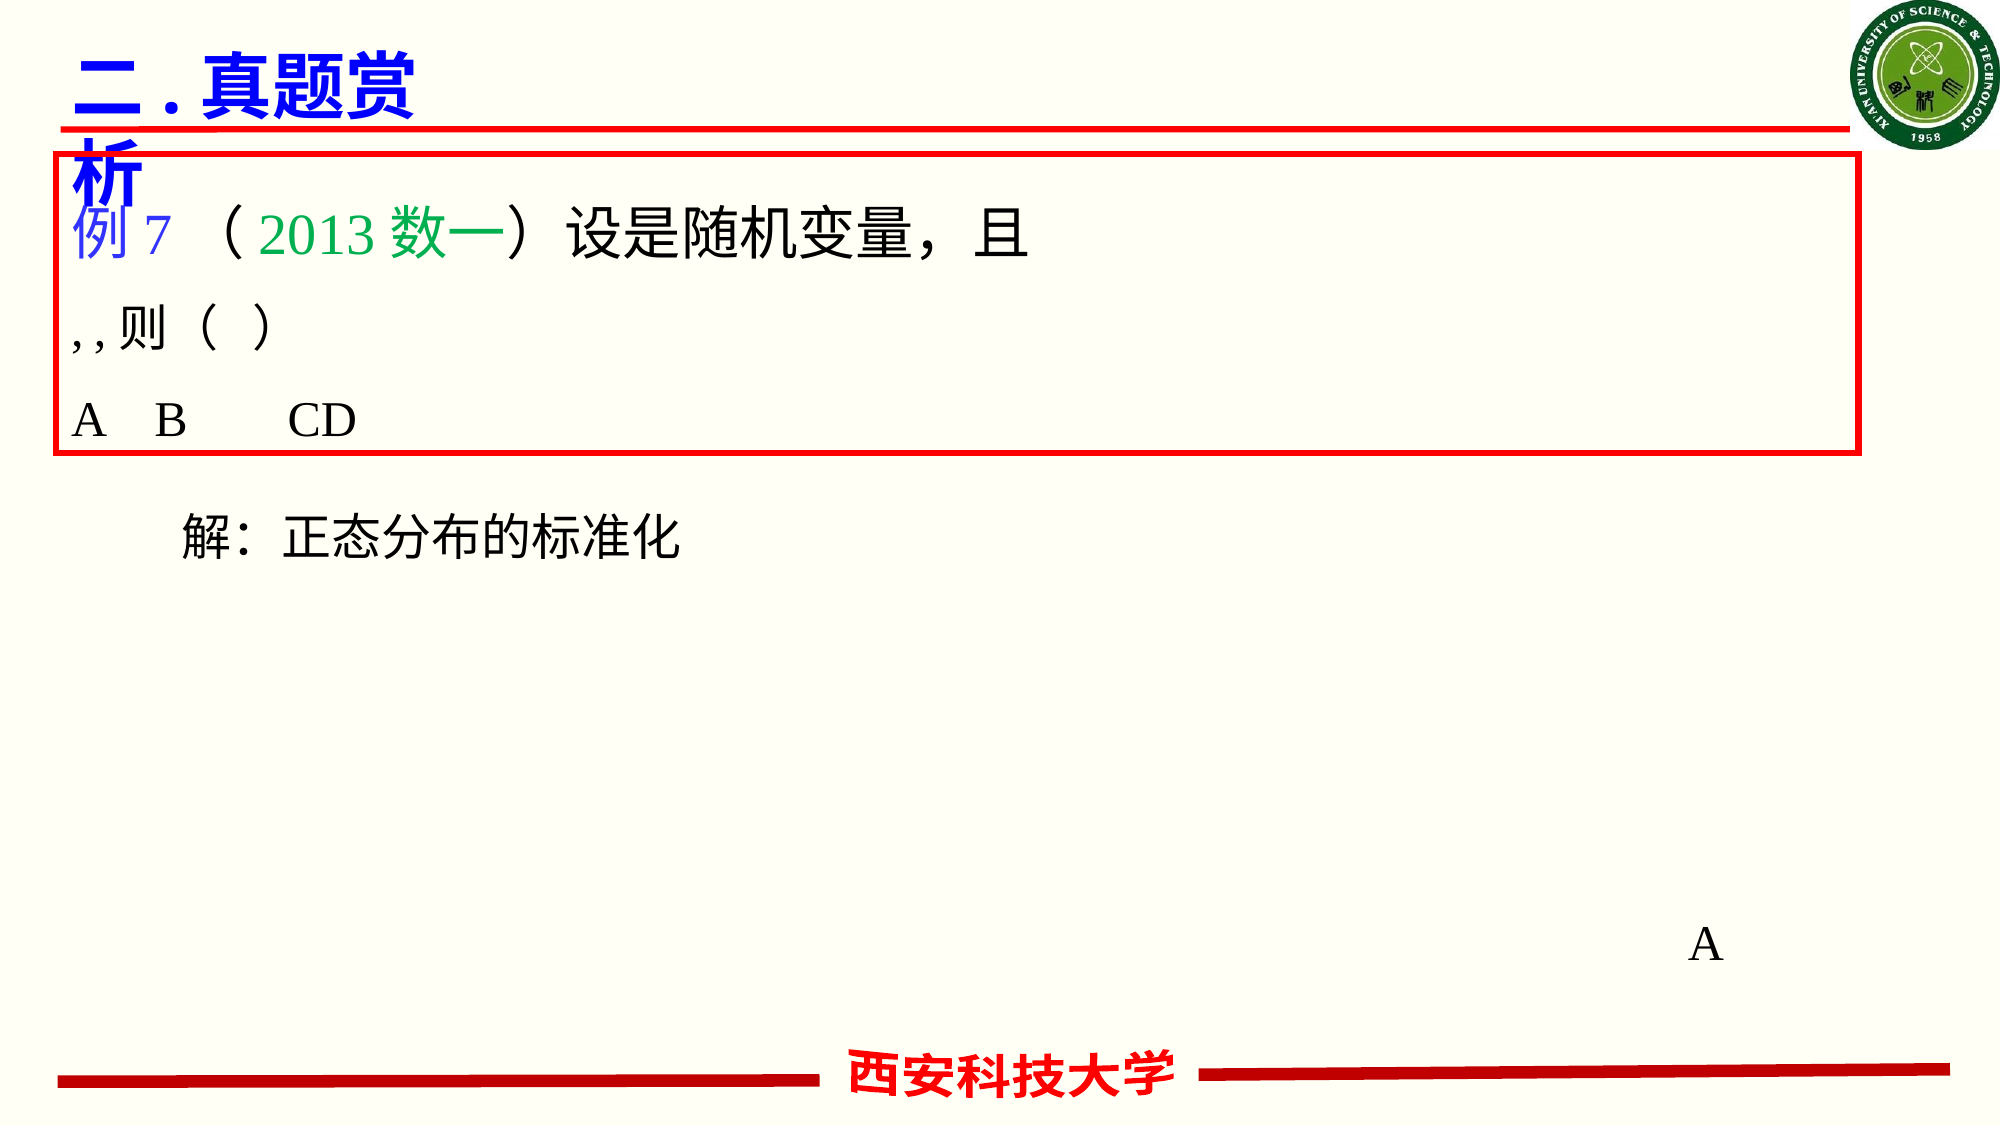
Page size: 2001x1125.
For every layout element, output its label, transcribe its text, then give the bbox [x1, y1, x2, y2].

title 二.真题赏析 [59, 157, 476, 236]
title 二.真题赏析 [56, 32, 476, 151]
text_box 解：正态分布的标准化 [166, 467, 733, 574]
picture [1850, 0, 2000, 150]
